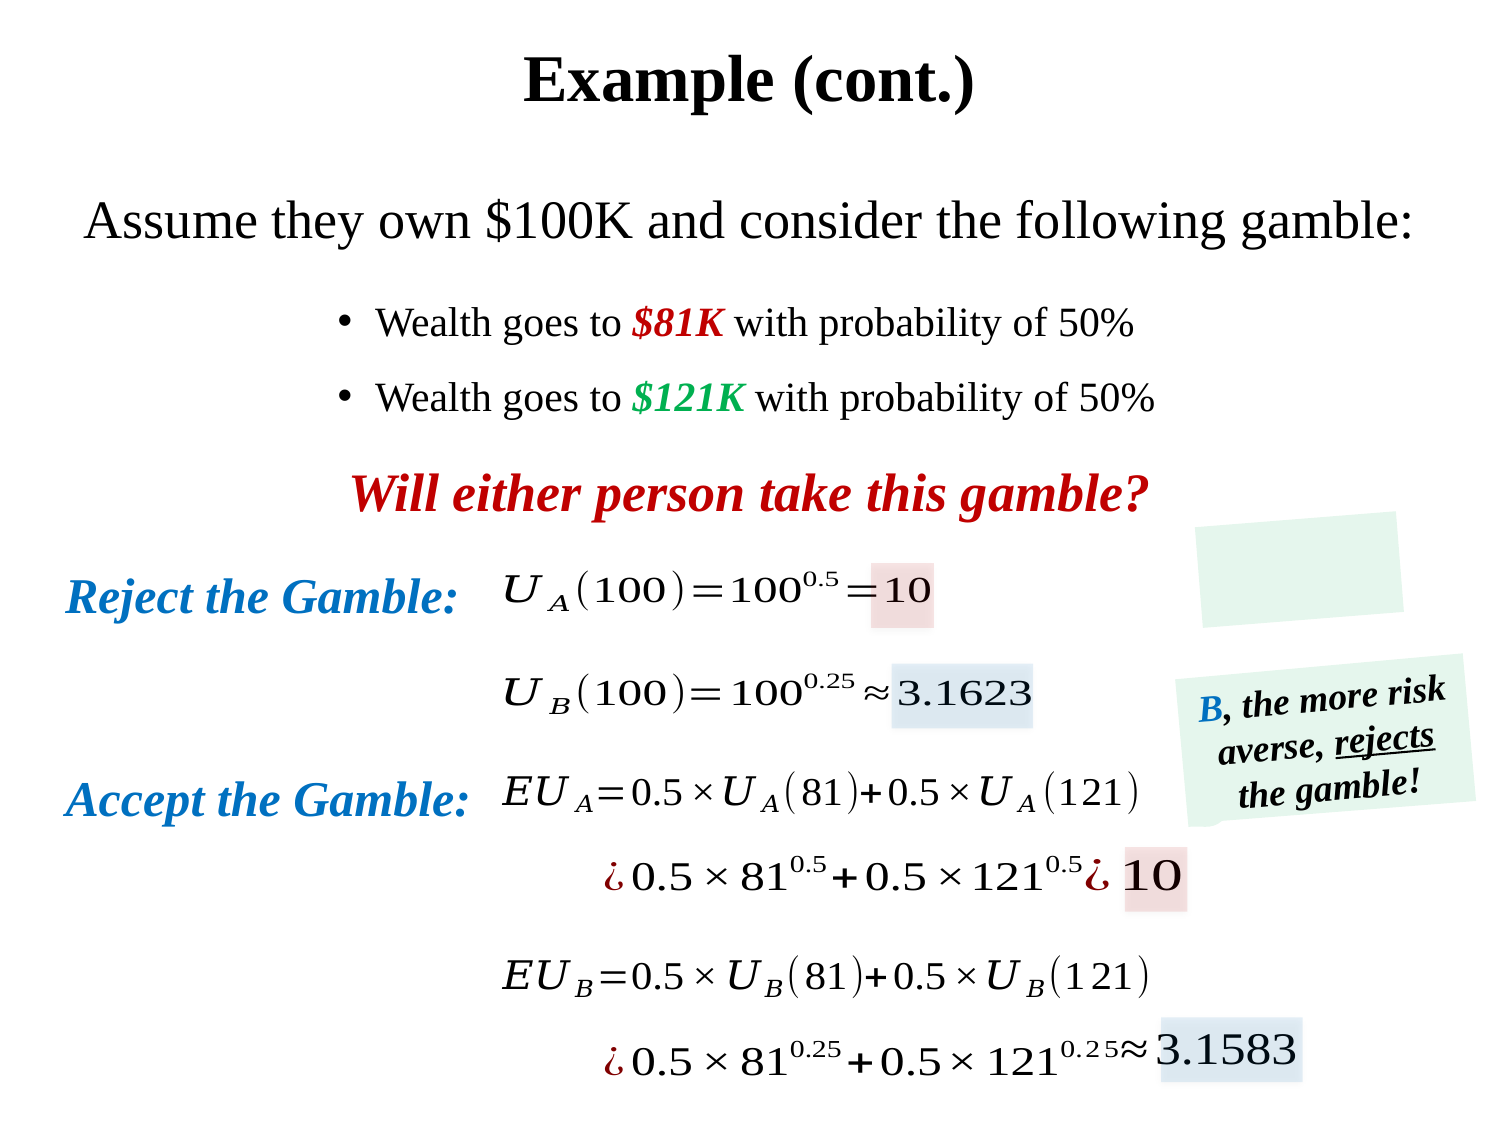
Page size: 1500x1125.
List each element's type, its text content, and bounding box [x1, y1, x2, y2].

text_box [1160, 1017, 1303, 1083]
text_box [1124, 846, 1188, 912]
text_box [870, 562, 935, 629]
text_box Will either person take this gamble? [219, 449, 1281, 530]
text_box Accept the Gamble: [49, 758, 488, 834]
text_box [891, 663, 1034, 729]
text_box Assume they own $100K and consider the following gamble: [50, 176, 1451, 257]
text_box Reject the Gamble: [50, 555, 476, 631]
title Example (cont.) [49, 0, 1451, 151]
text_box Wealth goes to $81K with probability of 50% Wealth goes to $121K with probability of 50% [322, 262, 1178, 428]
text_box B, the more risk averse, rejects the gamble! [1175, 653, 1477, 827]
